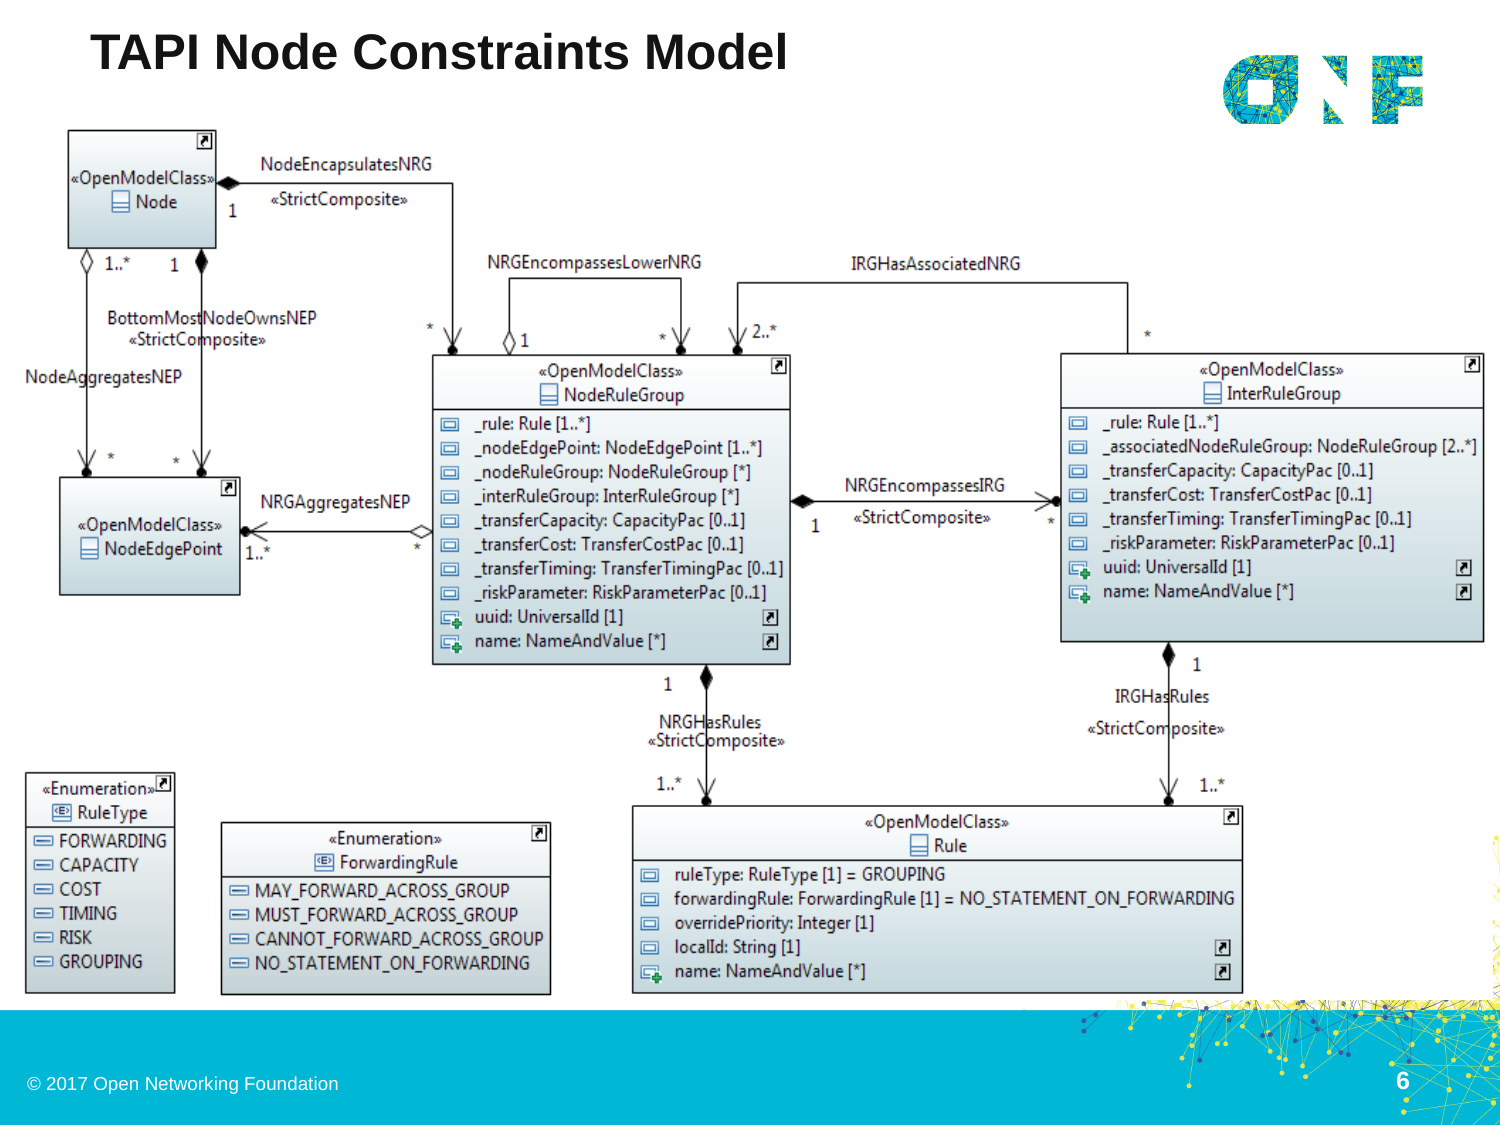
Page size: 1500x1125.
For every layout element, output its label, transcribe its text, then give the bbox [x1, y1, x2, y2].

title TAPI Node Constraints Model [75, 12, 1088, 113]
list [4, 124, 1494, 1001]
slide_number 6 [1074, 1042, 1425, 1103]
picture [0, 0, 1500, 1125]
